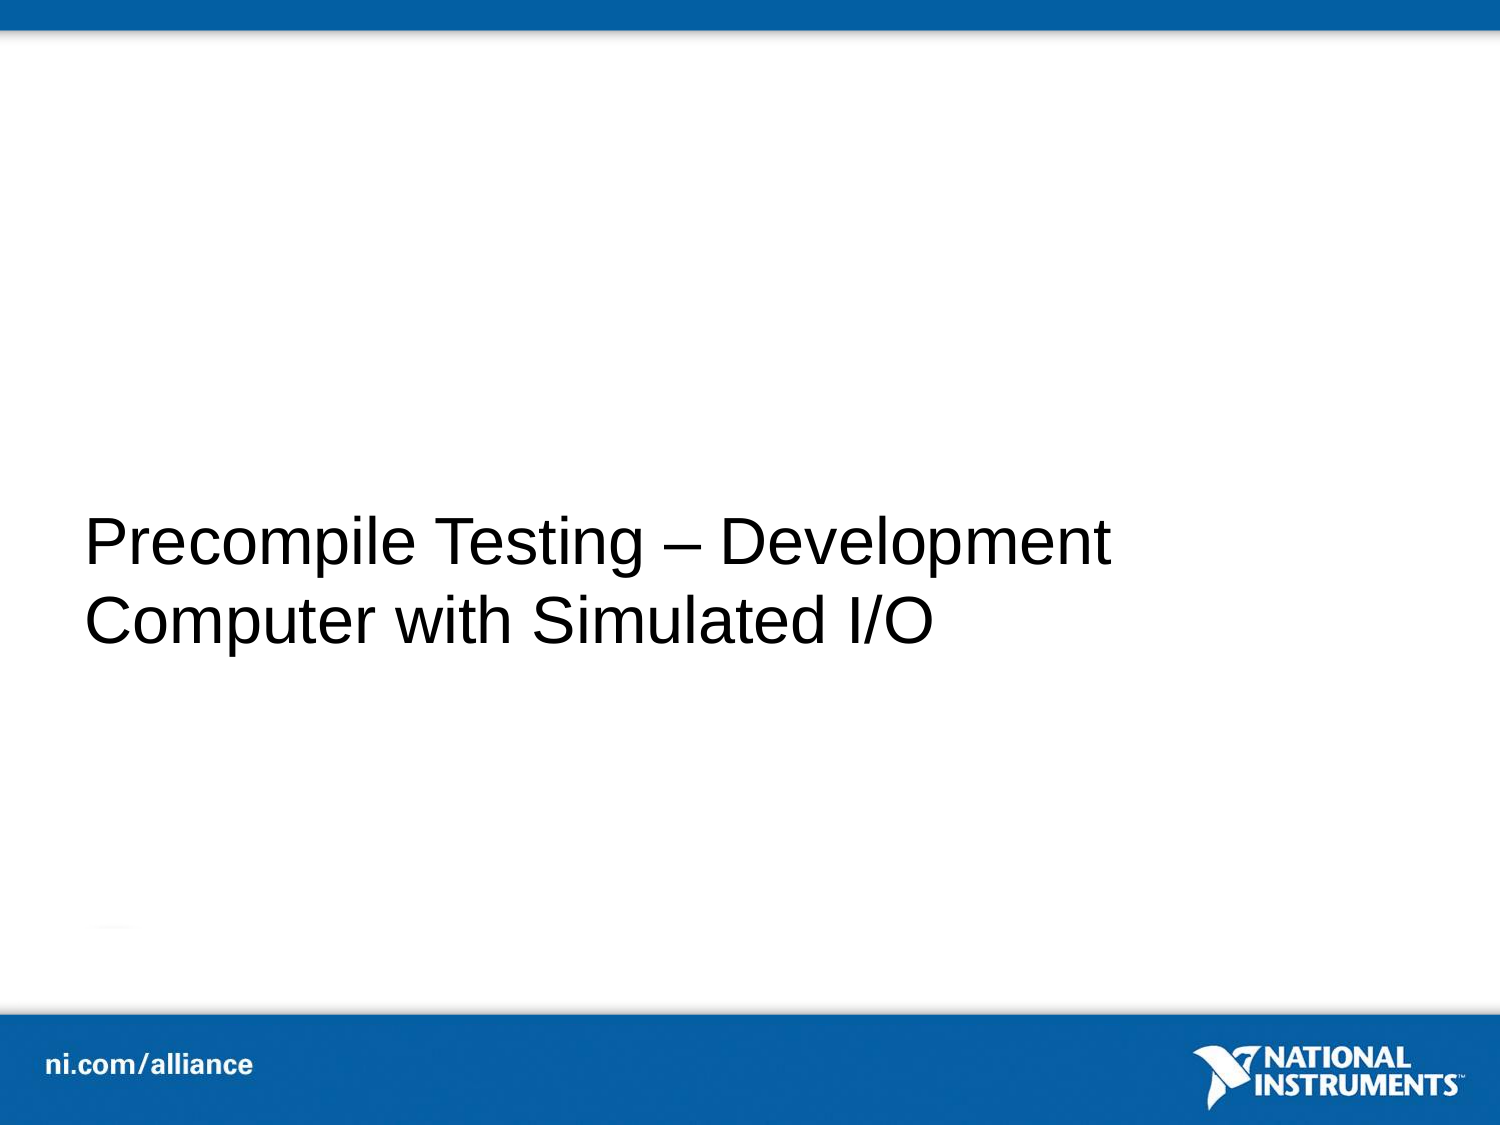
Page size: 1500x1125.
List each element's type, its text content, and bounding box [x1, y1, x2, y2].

picture [0, 0, 1500, 1125]
title Precompile Testing – Development Computer with Simulated I/O [69, 483, 1439, 672]
